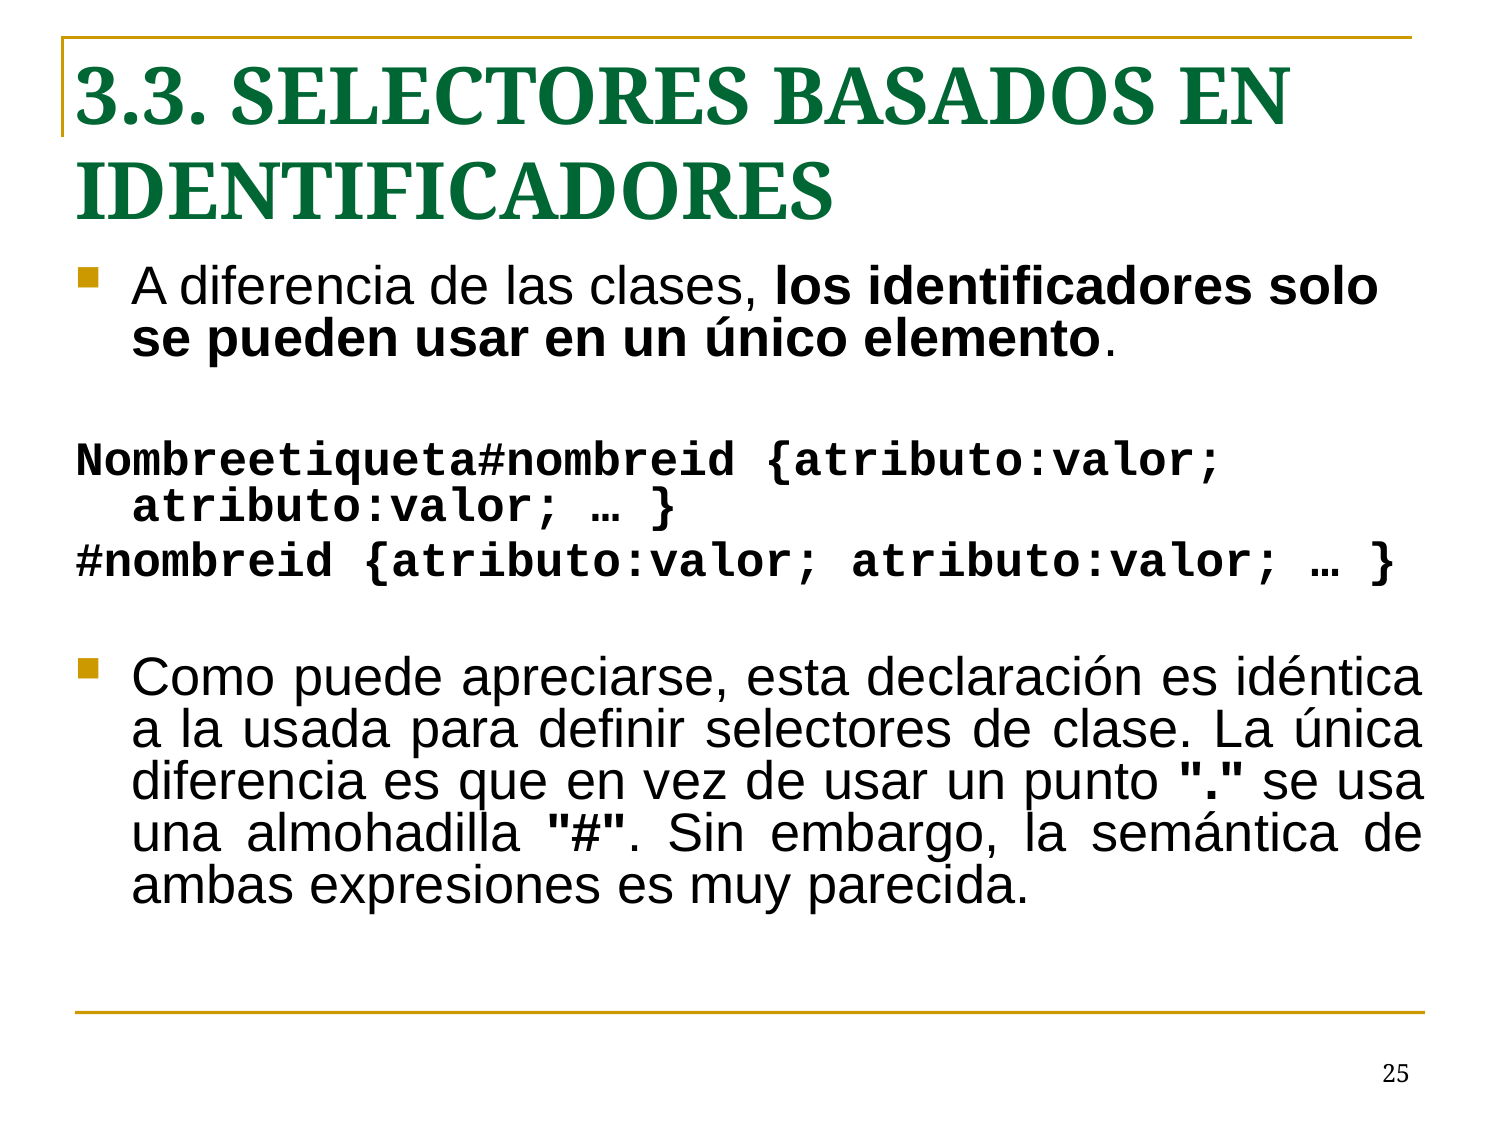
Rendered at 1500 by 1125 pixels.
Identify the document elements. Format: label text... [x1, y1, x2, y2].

list A diferencia de las clases, los identificadores solo se pueden usar en un único elemento. Nombreetiqueta#nombreid {atributo:valor; atributo:valor; … } #nombreid {atributo:valor; atributo:valor; … } Como puede apreciarse, esta declaración es idéntica a la usada para definir selectores de clase. La única diferencia es que en vez de usar un punto "." se usa una almohadilla "#". Sin embargo, la semántica de ambas expresiones es muy parecida. [75, 262, 1425, 1006]
slide_number <número> [1074, 1024, 1425, 1099]
title 3.3. SELECTORES BASADOS EN IDENTIFICADORES [75, 45, 1425, 233]
